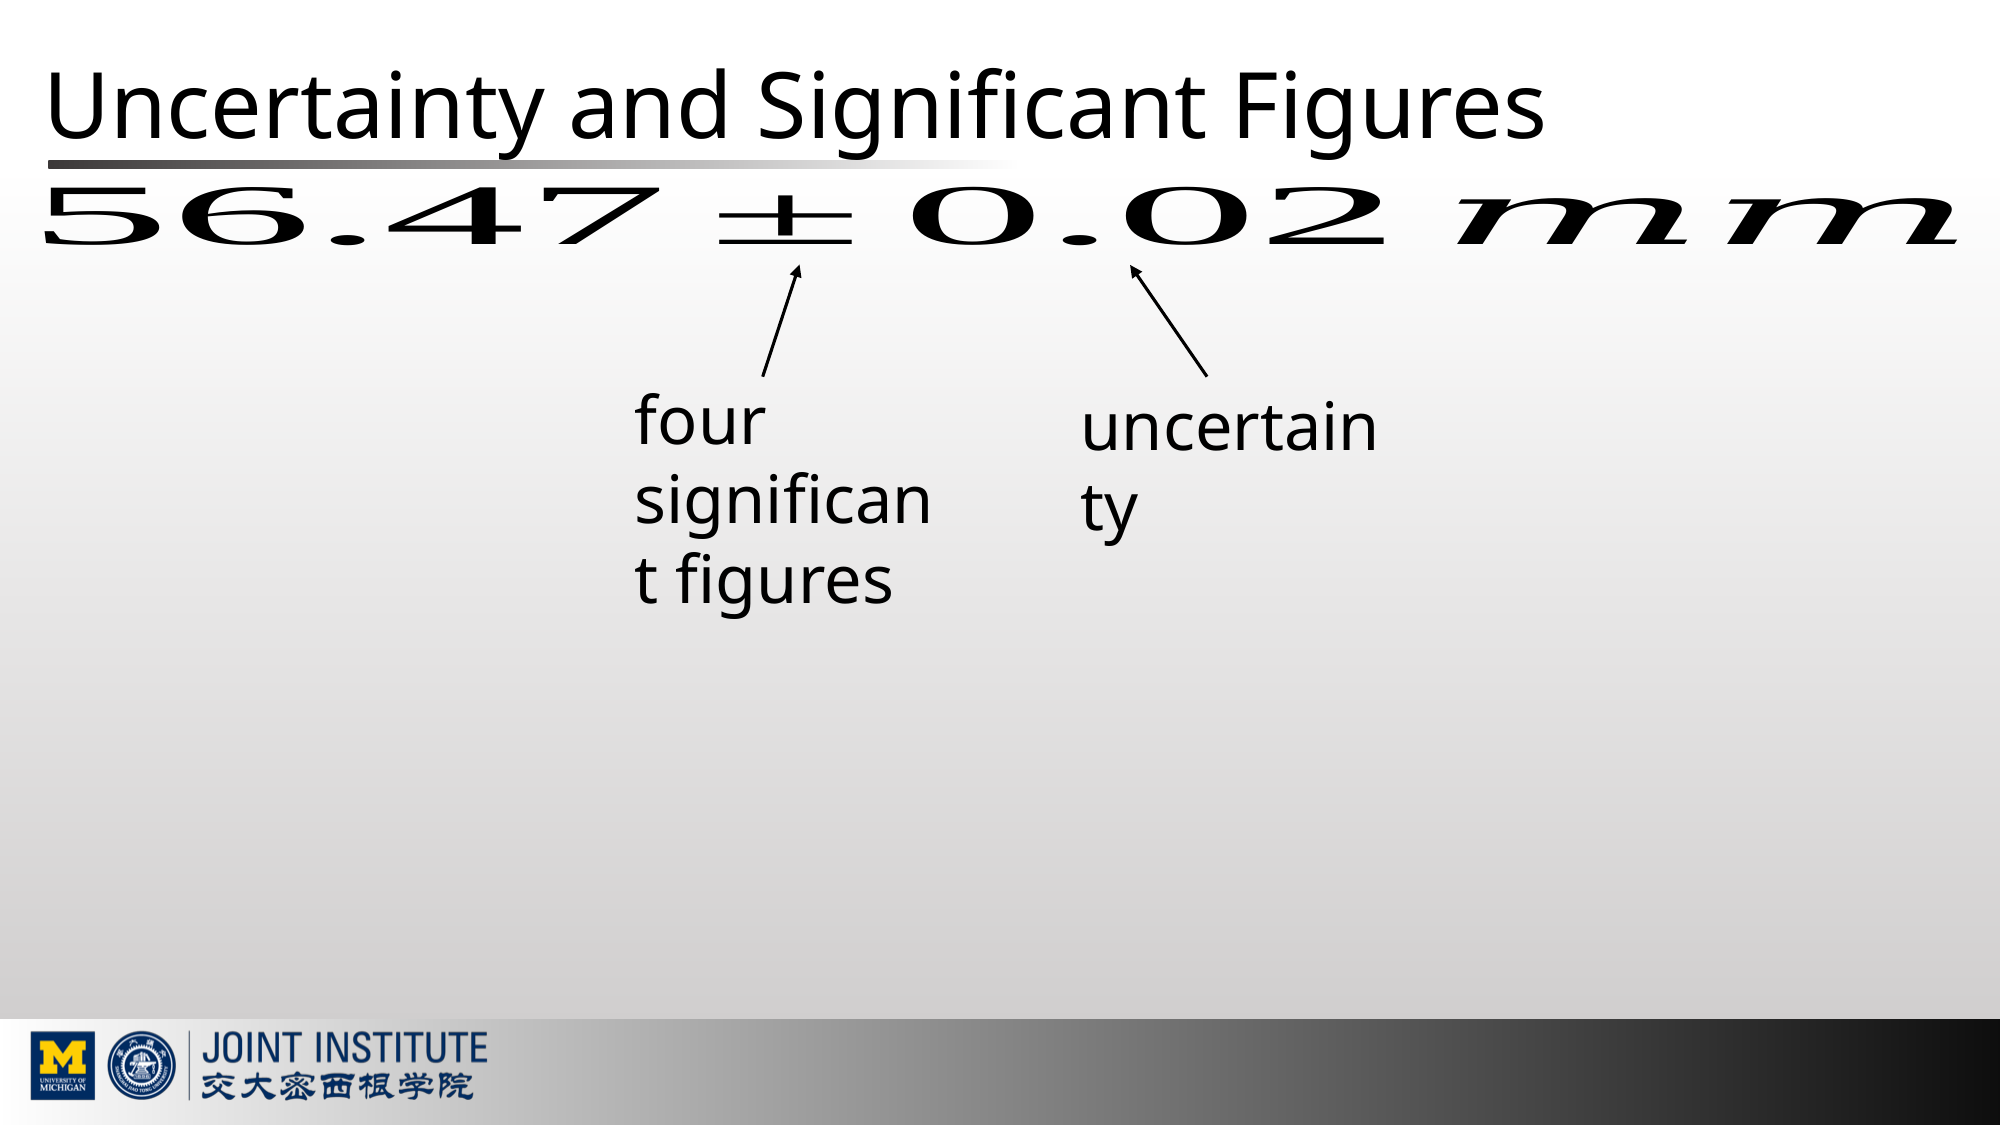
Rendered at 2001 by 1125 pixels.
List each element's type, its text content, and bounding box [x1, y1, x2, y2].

text_box [0, 1020, 2000, 1125]
text_box [0, 168, 2000, 1020]
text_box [1130, 264, 1208, 377]
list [0, 990, 522, 1106]
text_box [47, 160, 1020, 170]
text_box uncertainty [1065, 376, 1418, 552]
text_box four significant figures [619, 370, 954, 625]
title Uncertainty and Significant Figures [28, 0, 1754, 168]
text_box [762, 264, 800, 377]
